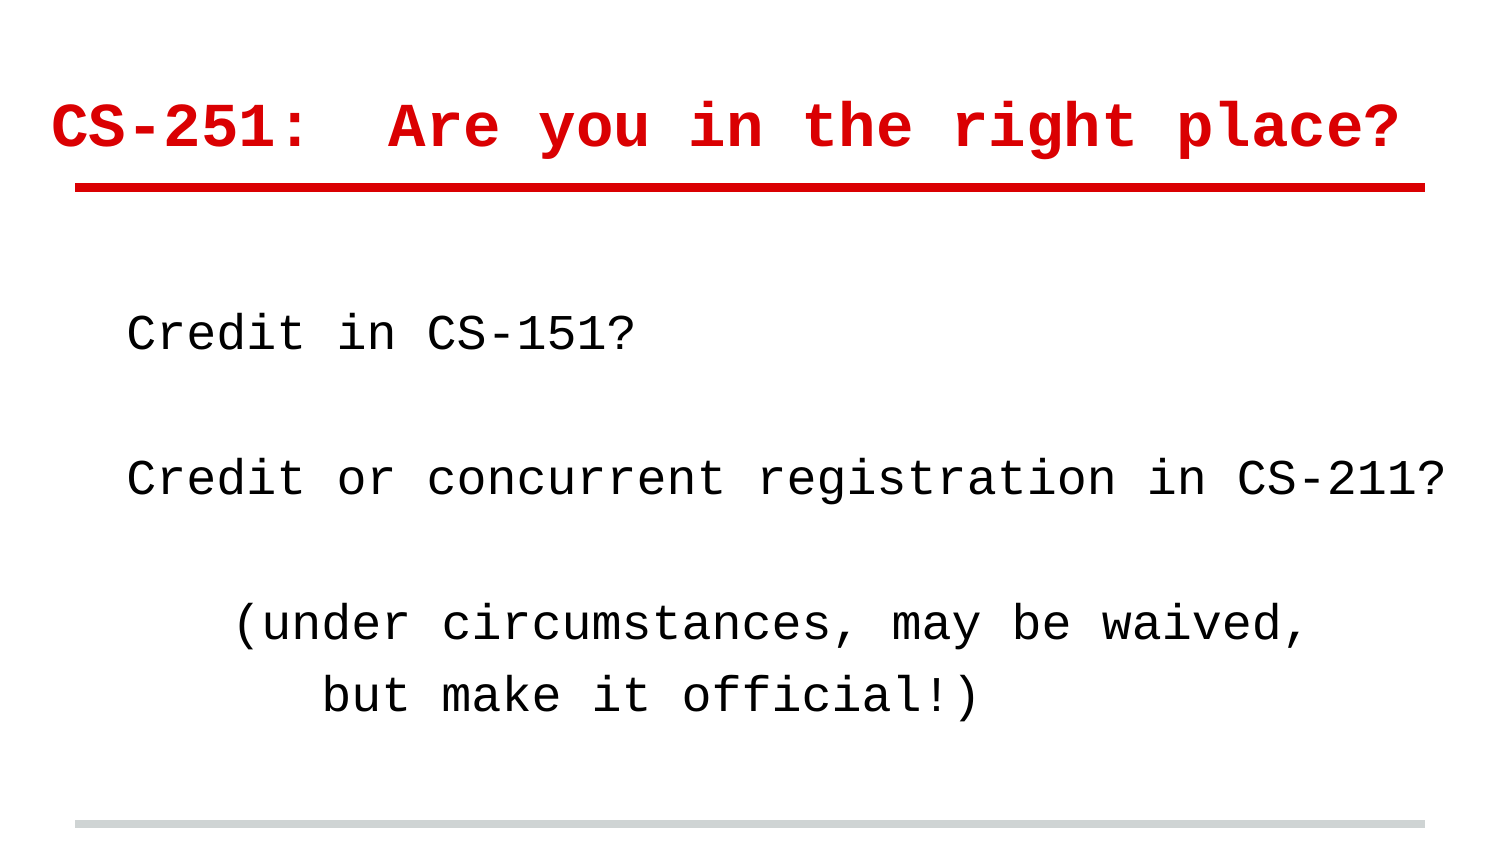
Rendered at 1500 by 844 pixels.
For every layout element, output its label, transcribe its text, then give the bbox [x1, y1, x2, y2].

list Credit in CS-151? Credit or concurrent registration in CS-211? (under circumstances, may be waived, but make it official!) [36, 196, 1466, 808]
title CS-251: Are you in the right place? [36, 33, 1448, 175]
